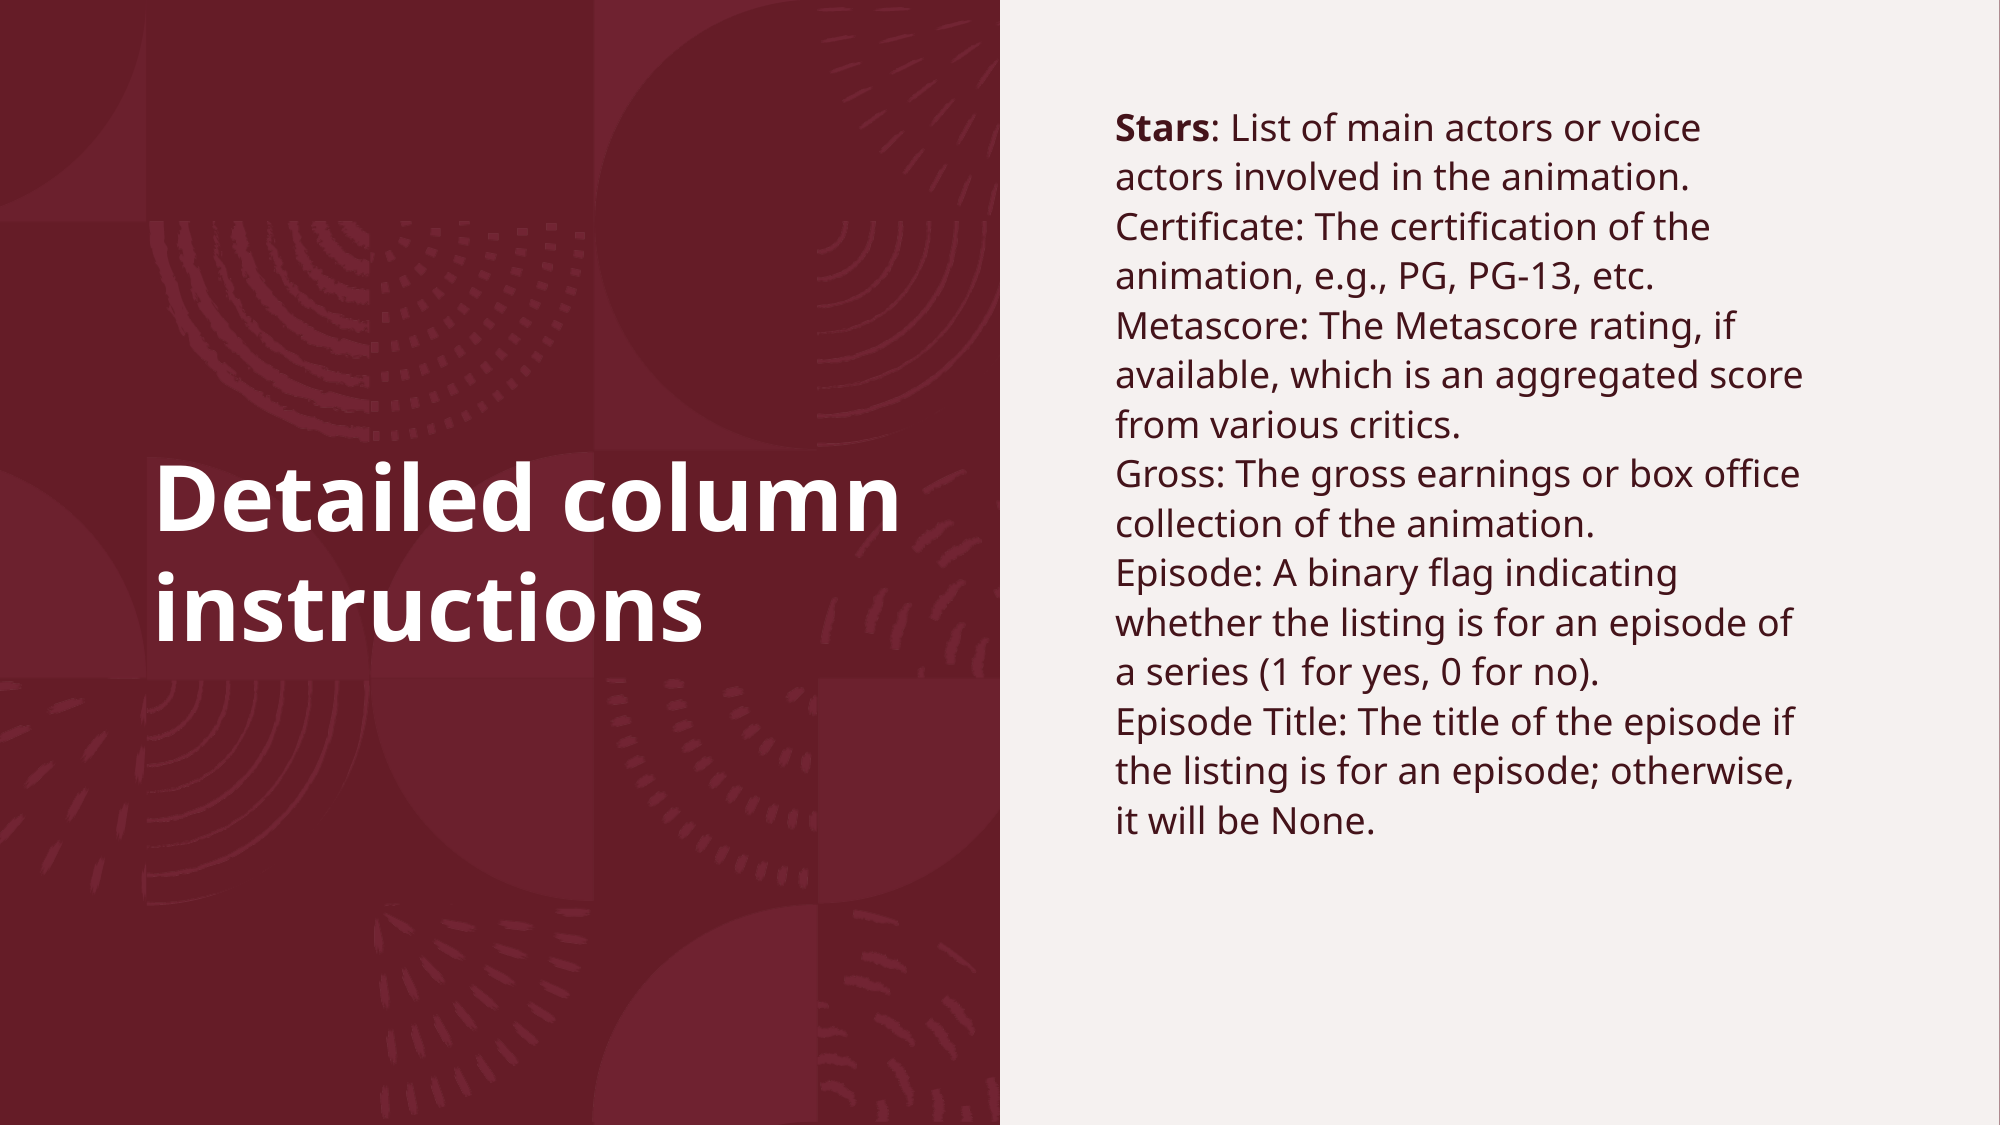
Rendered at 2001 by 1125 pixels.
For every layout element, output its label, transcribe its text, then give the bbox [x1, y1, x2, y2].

title Detailed column instructions [137, 91, 938, 1007]
text_box [1001, 0, 2000, 1125]
text_box [0, 0, 1001, 1125]
list Stars: List of main actors or voice actors involved in the animation. Certificate: The certification of the animation, e.g., PG, PG-13, etc. Metascore: The Metascore rating, if available, which is an aggregated score from various critics. Gross: The gross earnings or box office collection of the animation. Episode: A binary flag indicating whether the listing is for an episode of a series (1 for yes, 0 for no). Episode Title: The title of the episode if the listing is for an episode; otherwise, it will be None. [1100, 91, 1833, 1003]
